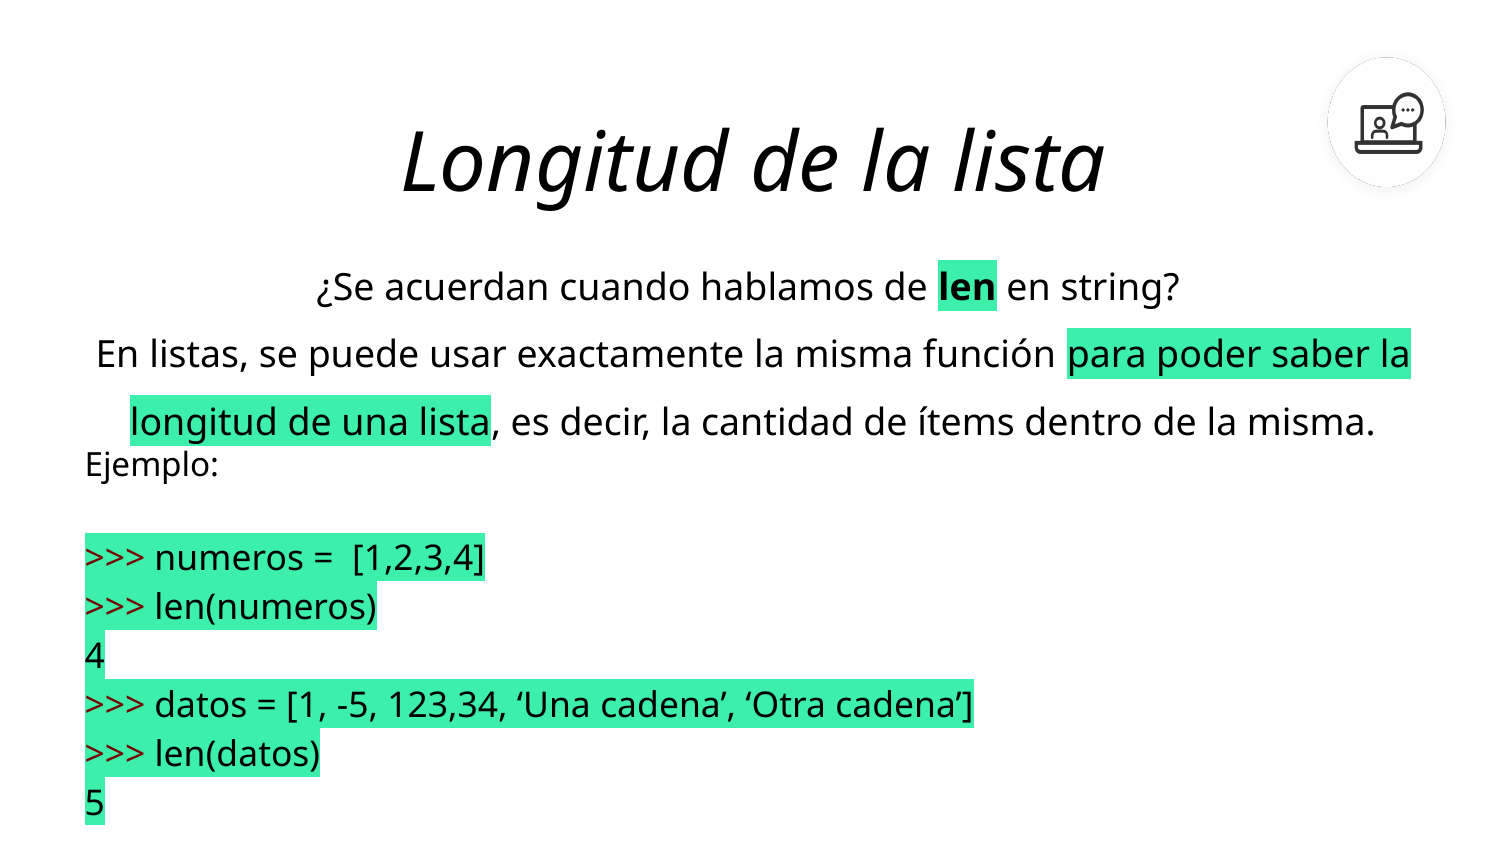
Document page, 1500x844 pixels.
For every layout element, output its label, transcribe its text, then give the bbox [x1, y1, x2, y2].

text_box ¿Se acuerdan cuando hablamos de len en string? En listas, se puede usar exactamente la misma función para poder saber la longitud de una lista, es decir, la cantidad de ítems dentro de la misma. [50, 225, 1457, 458]
text_box Longitud de la lista [300, 76, 1208, 225]
picture [1313, 41, 1461, 204]
text_box Ejemplo: >>> numeros = [1,2,3,4] >>> len(numeros) 4 >>> datos = [1, -5, 123,34, ‘Una cadena’, ‘Otra cadena’] >>> len(datos) 5 [69, 458, 1398, 815]
